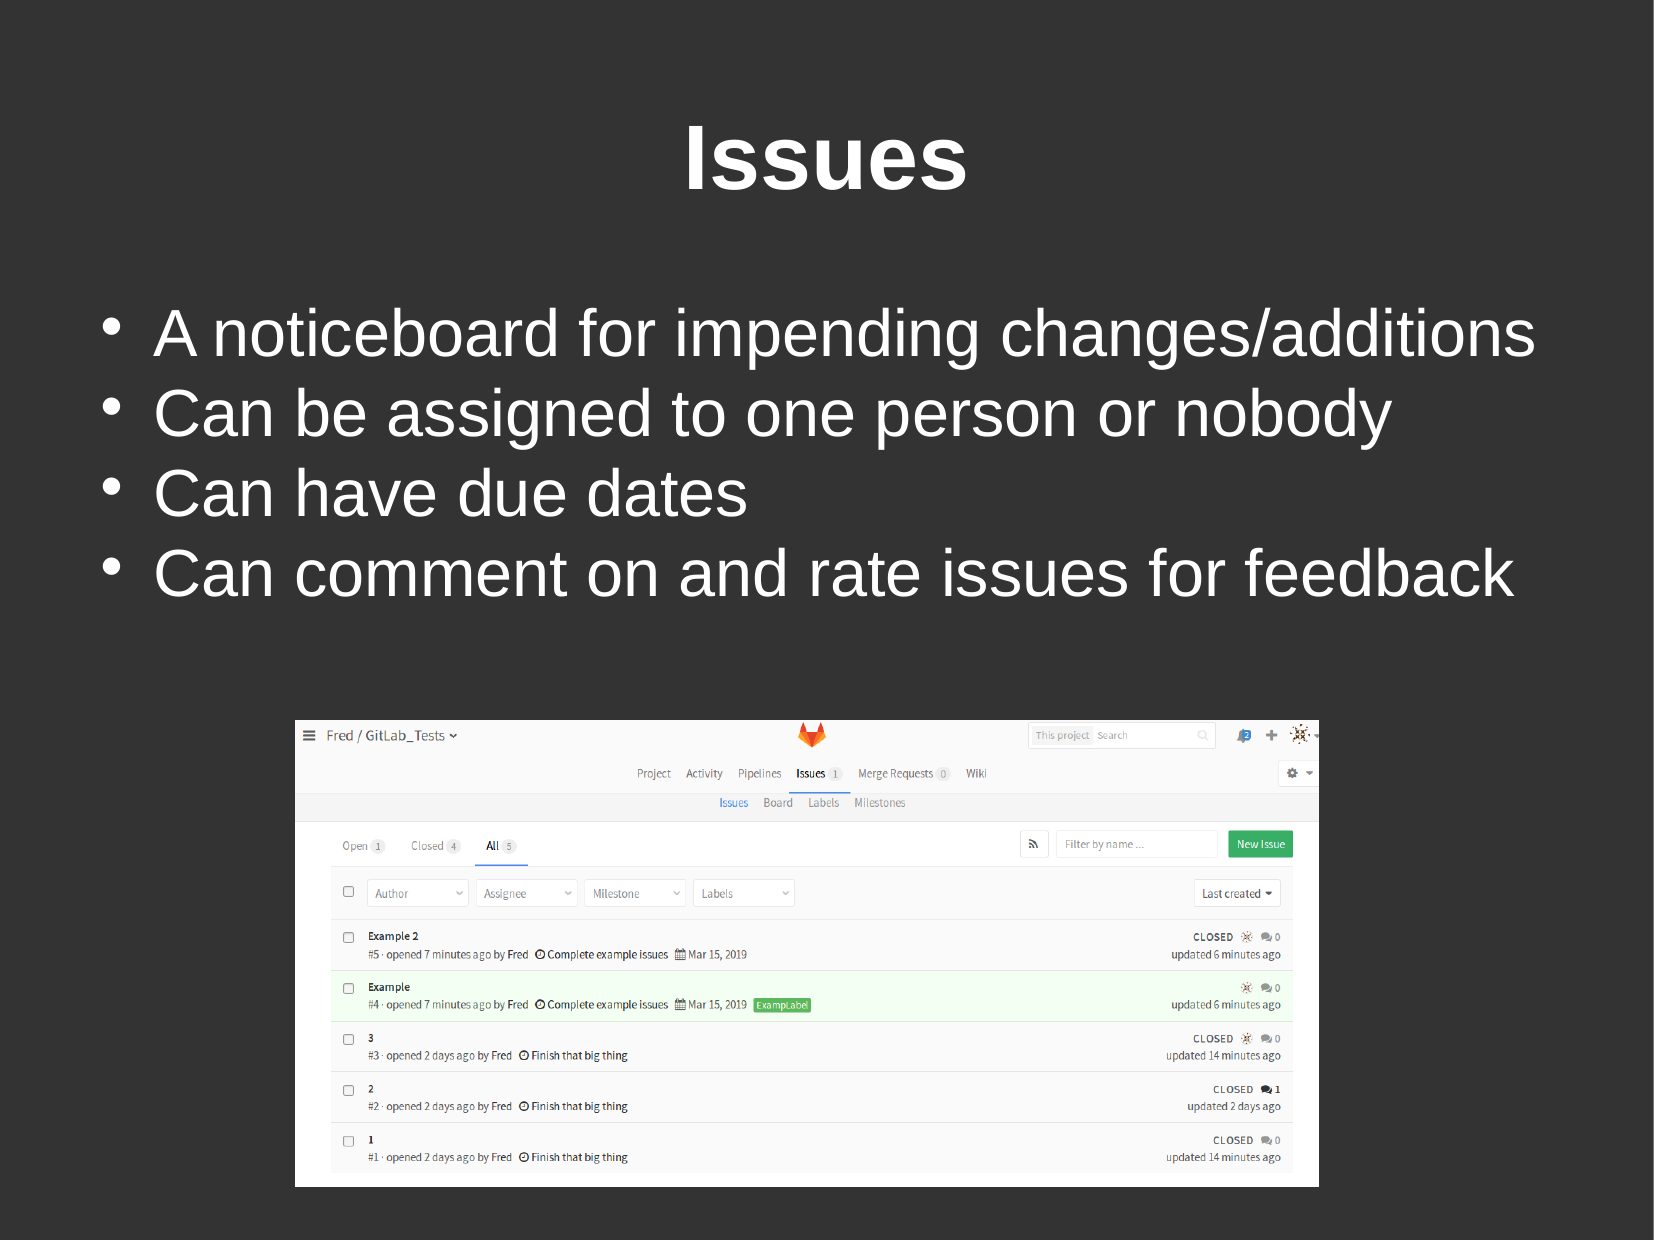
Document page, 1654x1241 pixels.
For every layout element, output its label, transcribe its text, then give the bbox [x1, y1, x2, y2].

text_box Issues [82, 49, 1571, 257]
text_box A noticeboard for impending changes/additions Can be assigned to one person or nobody Can have due dates Can comment on and rate issues for feedback [82, 290, 1571, 1010]
picture [295, 719, 1319, 1188]
